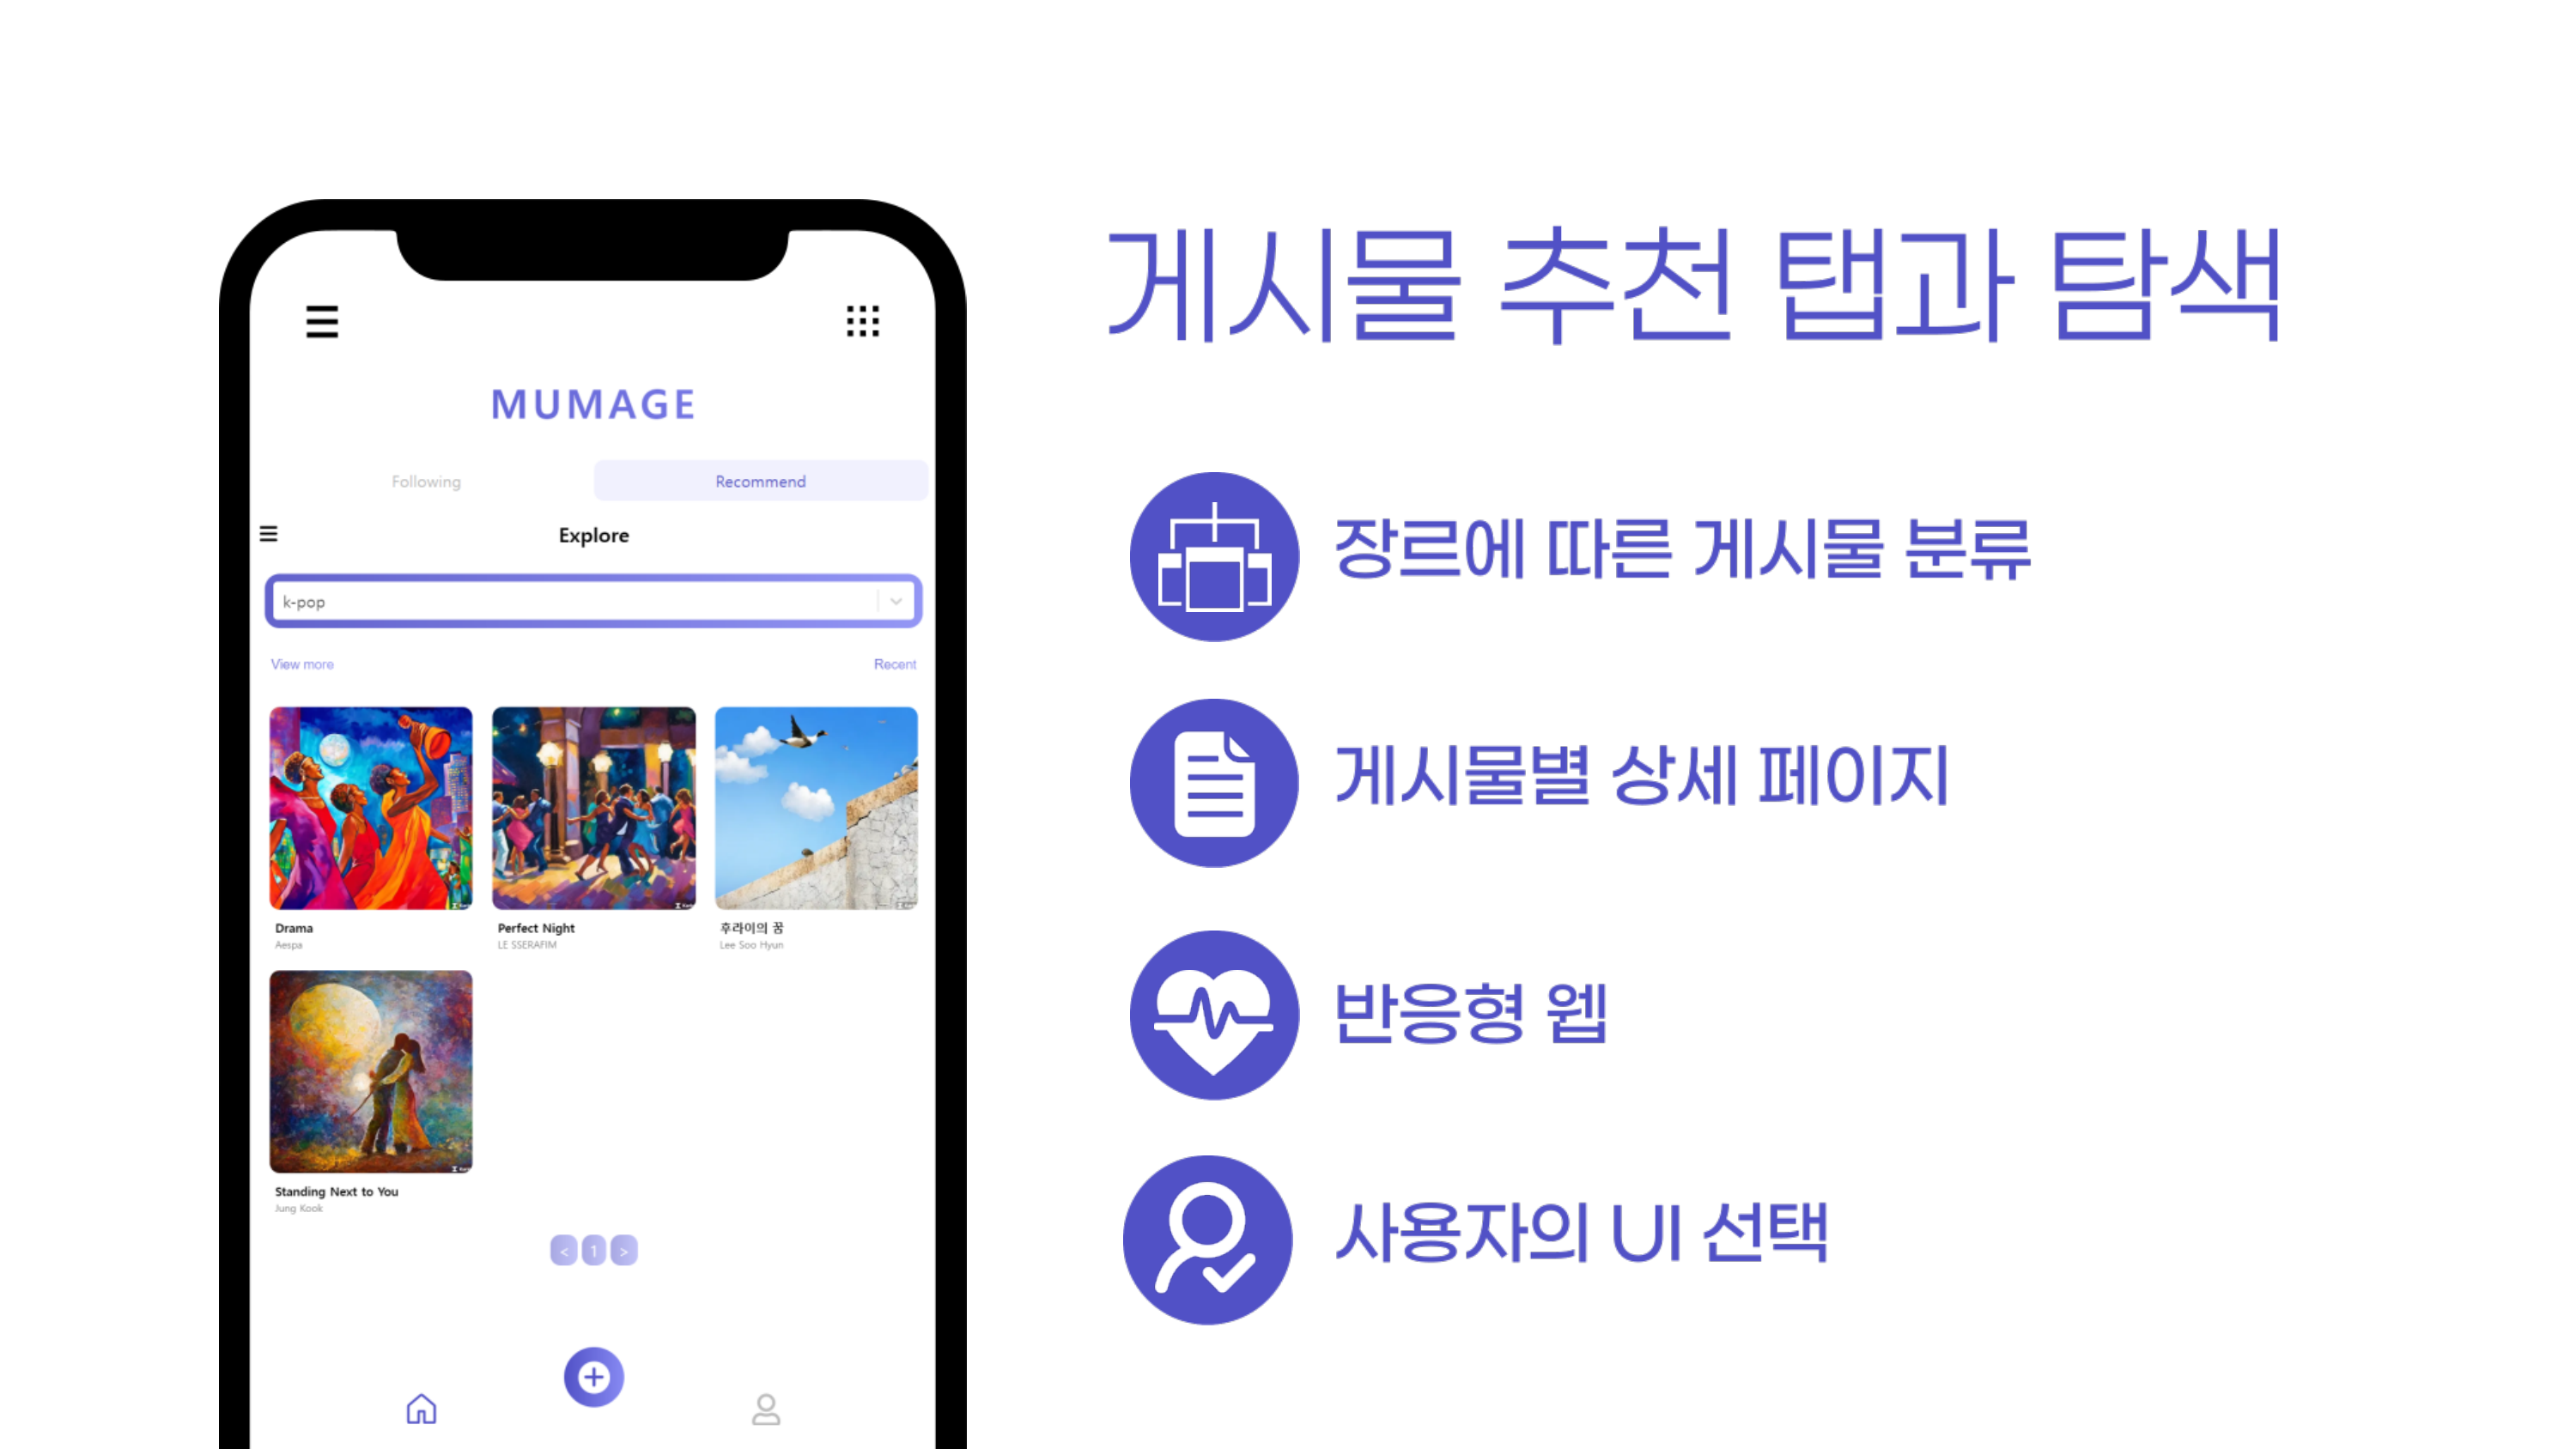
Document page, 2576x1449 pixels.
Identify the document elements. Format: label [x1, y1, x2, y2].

text_box [1157, 502, 1272, 612]
text_box [1130, 699, 1300, 869]
picture [1307, 704, 2019, 894]
picture [1052, 153, 2427, 668]
text_box [1129, 472, 1300, 642]
text_box [1153, 970, 1273, 1076]
text_box [1129, 930, 1300, 1100]
picture [1308, 1161, 1899, 1352]
text_box [1123, 1155, 1293, 1325]
picture [1307, 943, 1680, 1133]
text_box [1133, 1166, 1278, 1310]
text_box [1149, 718, 1280, 850]
text_box [219, 199, 967, 1449]
